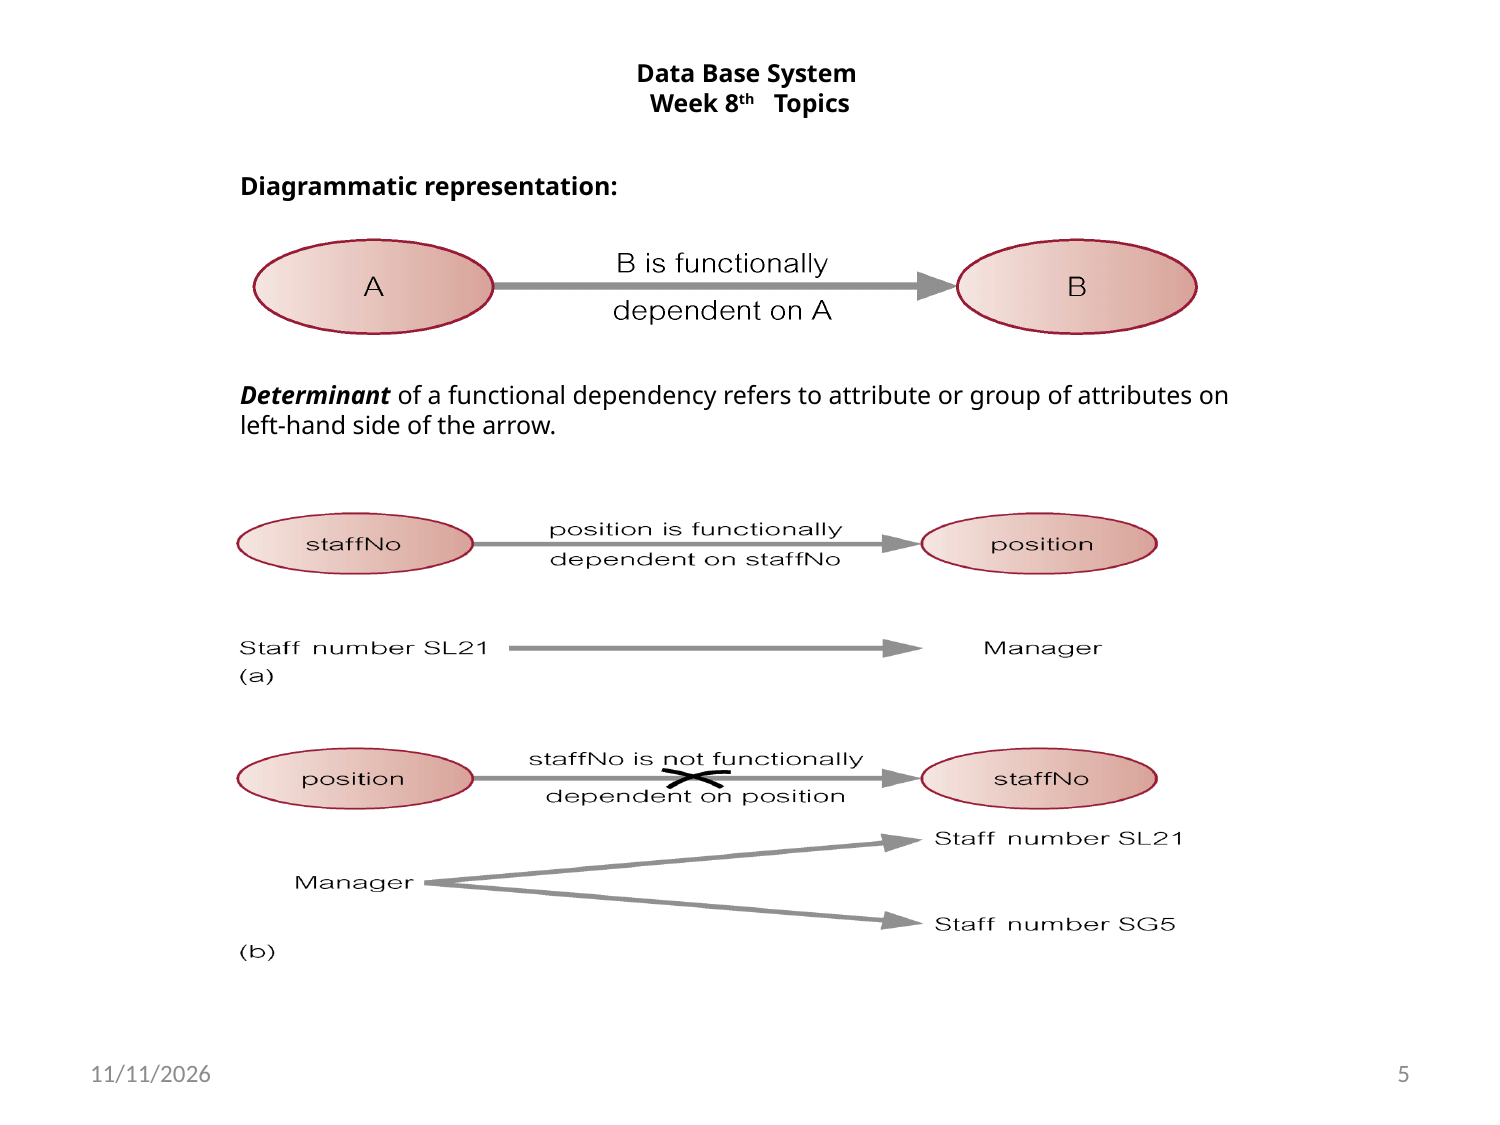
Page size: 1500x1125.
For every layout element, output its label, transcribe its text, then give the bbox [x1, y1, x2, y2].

title Data Base System Week 8th Topics [112, 50, 1388, 125]
picture [249, 237, 1201, 338]
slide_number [75, 1042, 425, 1103]
slide_number 5 [1074, 1042, 1425, 1103]
picture [224, 511, 1201, 963]
subtitle Diagrammatic representation: Determinant of a functional dependency refers to attribute or group of attributes on left-hand side of the arrow. [225, 162, 1275, 1013]
